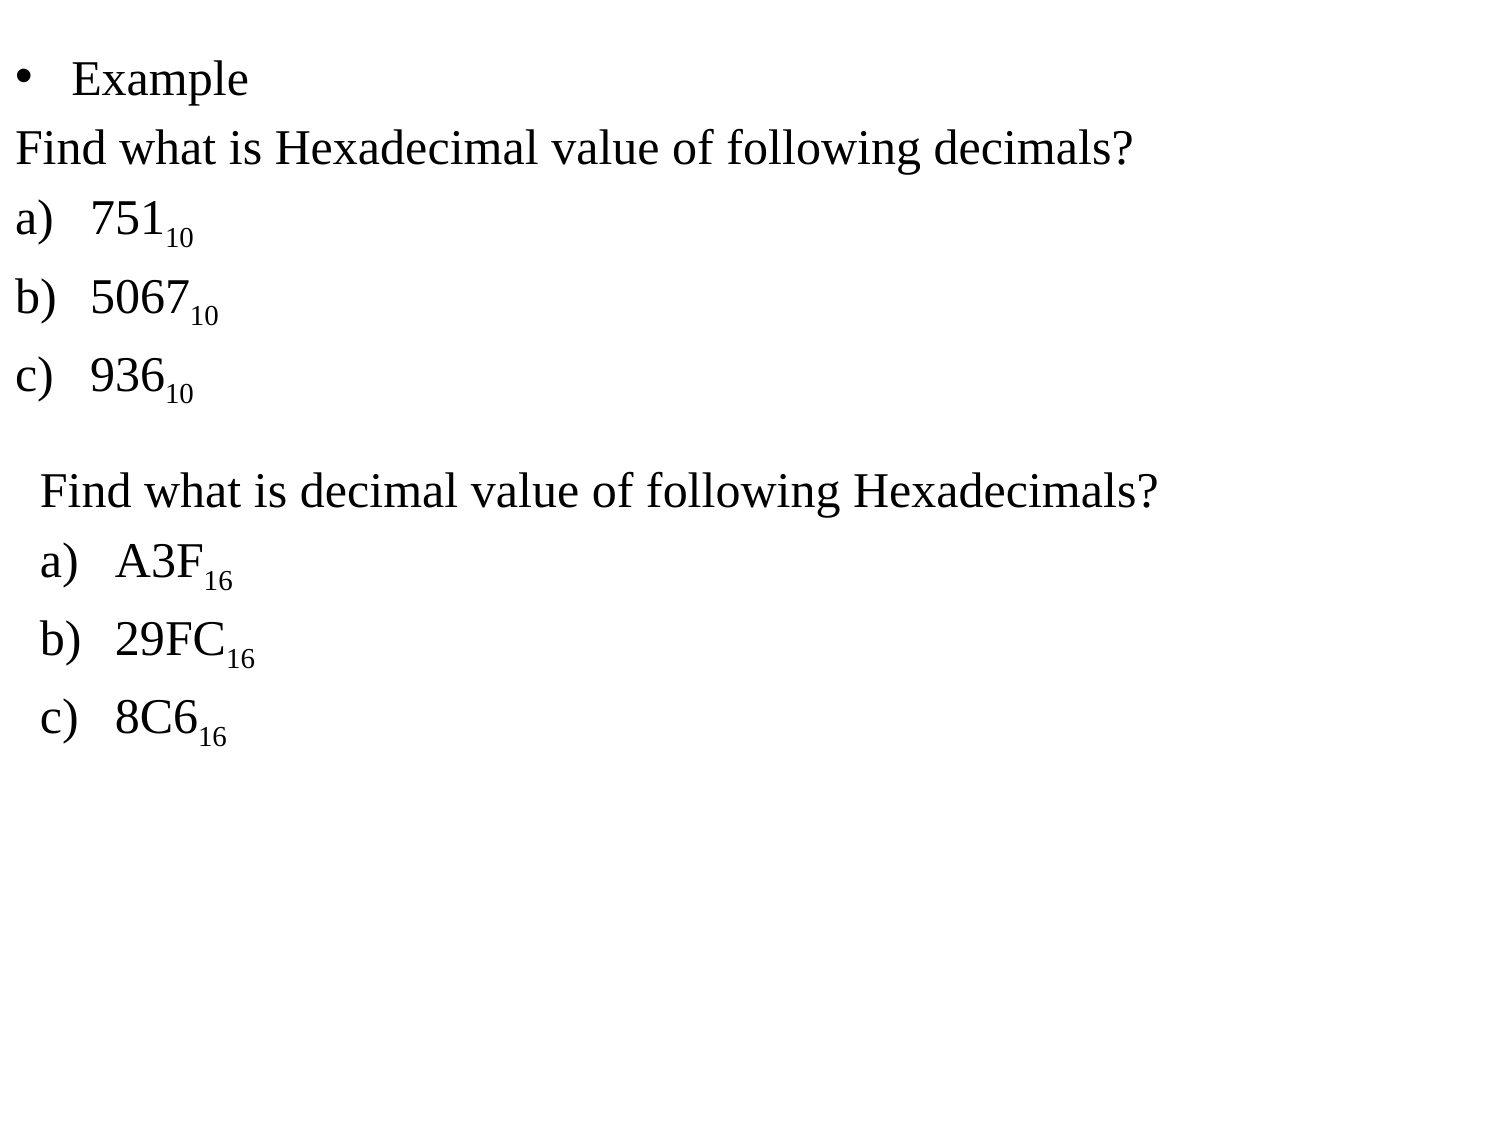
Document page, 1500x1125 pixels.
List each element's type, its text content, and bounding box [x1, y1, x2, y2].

list Example Find what is Hexadecimal value of following decimals? 75110 506710 93610 [0, 37, 1350, 425]
text_box Find what is decimal value of following Hexadecimals? A3F16 29FC16 8C616 [24, 449, 1375, 838]
